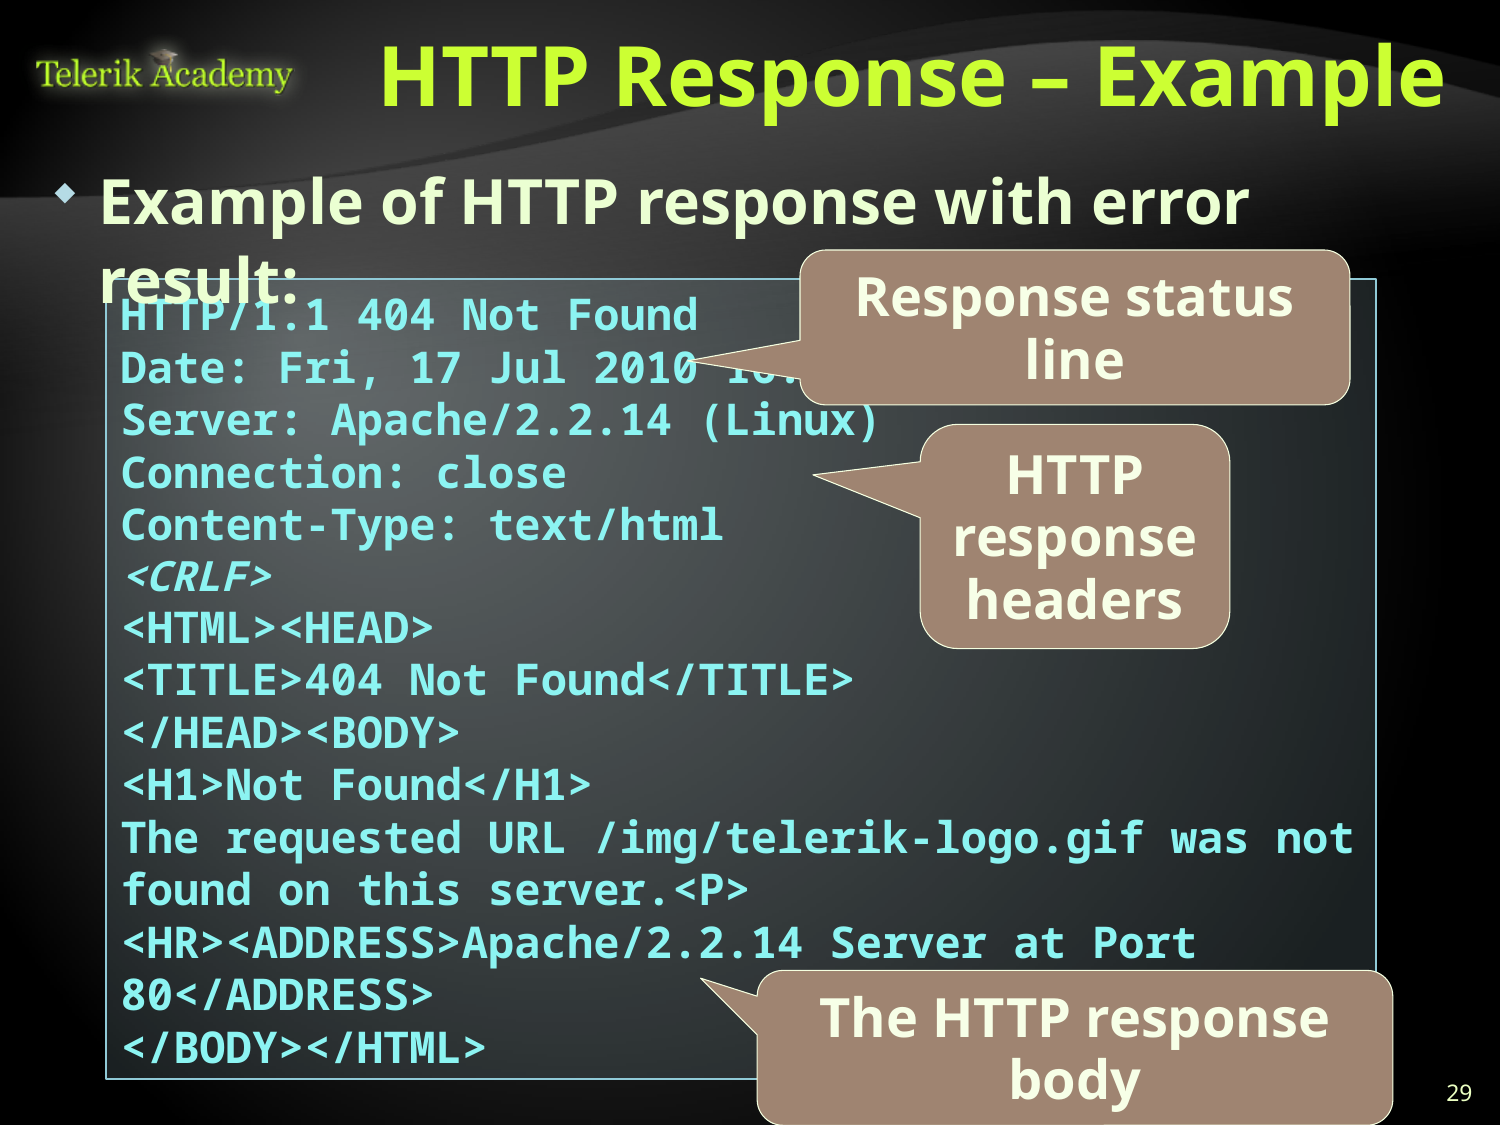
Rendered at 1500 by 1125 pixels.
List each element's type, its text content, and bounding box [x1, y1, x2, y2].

text_box HTTP response headers [812, 424, 1230, 649]
picture [0, 0, 1500, 1125]
text_box Example of HTTP response with error result: [37, 149, 1463, 250]
text_box Response status line [687, 249, 1351, 405]
title HTTP Response – Example [300, 12, 1463, 149]
slide_number 29 [1412, 1074, 1488, 1113]
text_box HTTP/1.1 404 Not Found Date: Fri, 17 Jul 2010 16:09:18 GMT+2 Server: Apache/2.2.14 (Linux) Connection: close Content-Type: text/html <CRLF> <HTML><HEAD> <TITLE>404 Not Found</TITLE> </HEAD><BODY> <H1>Not Found</H1> The requested URL /img/telerik-logo.gif was not found on this server.<P> <HR><ADDRESS>Apache/2.2.14 Server at Port 80</ADDRESS> </BODY></HTML> [105, 279, 1376, 1080]
text_box The HTTP response body [700, 970, 1393, 1125]
picture [24, 37, 300, 108]
